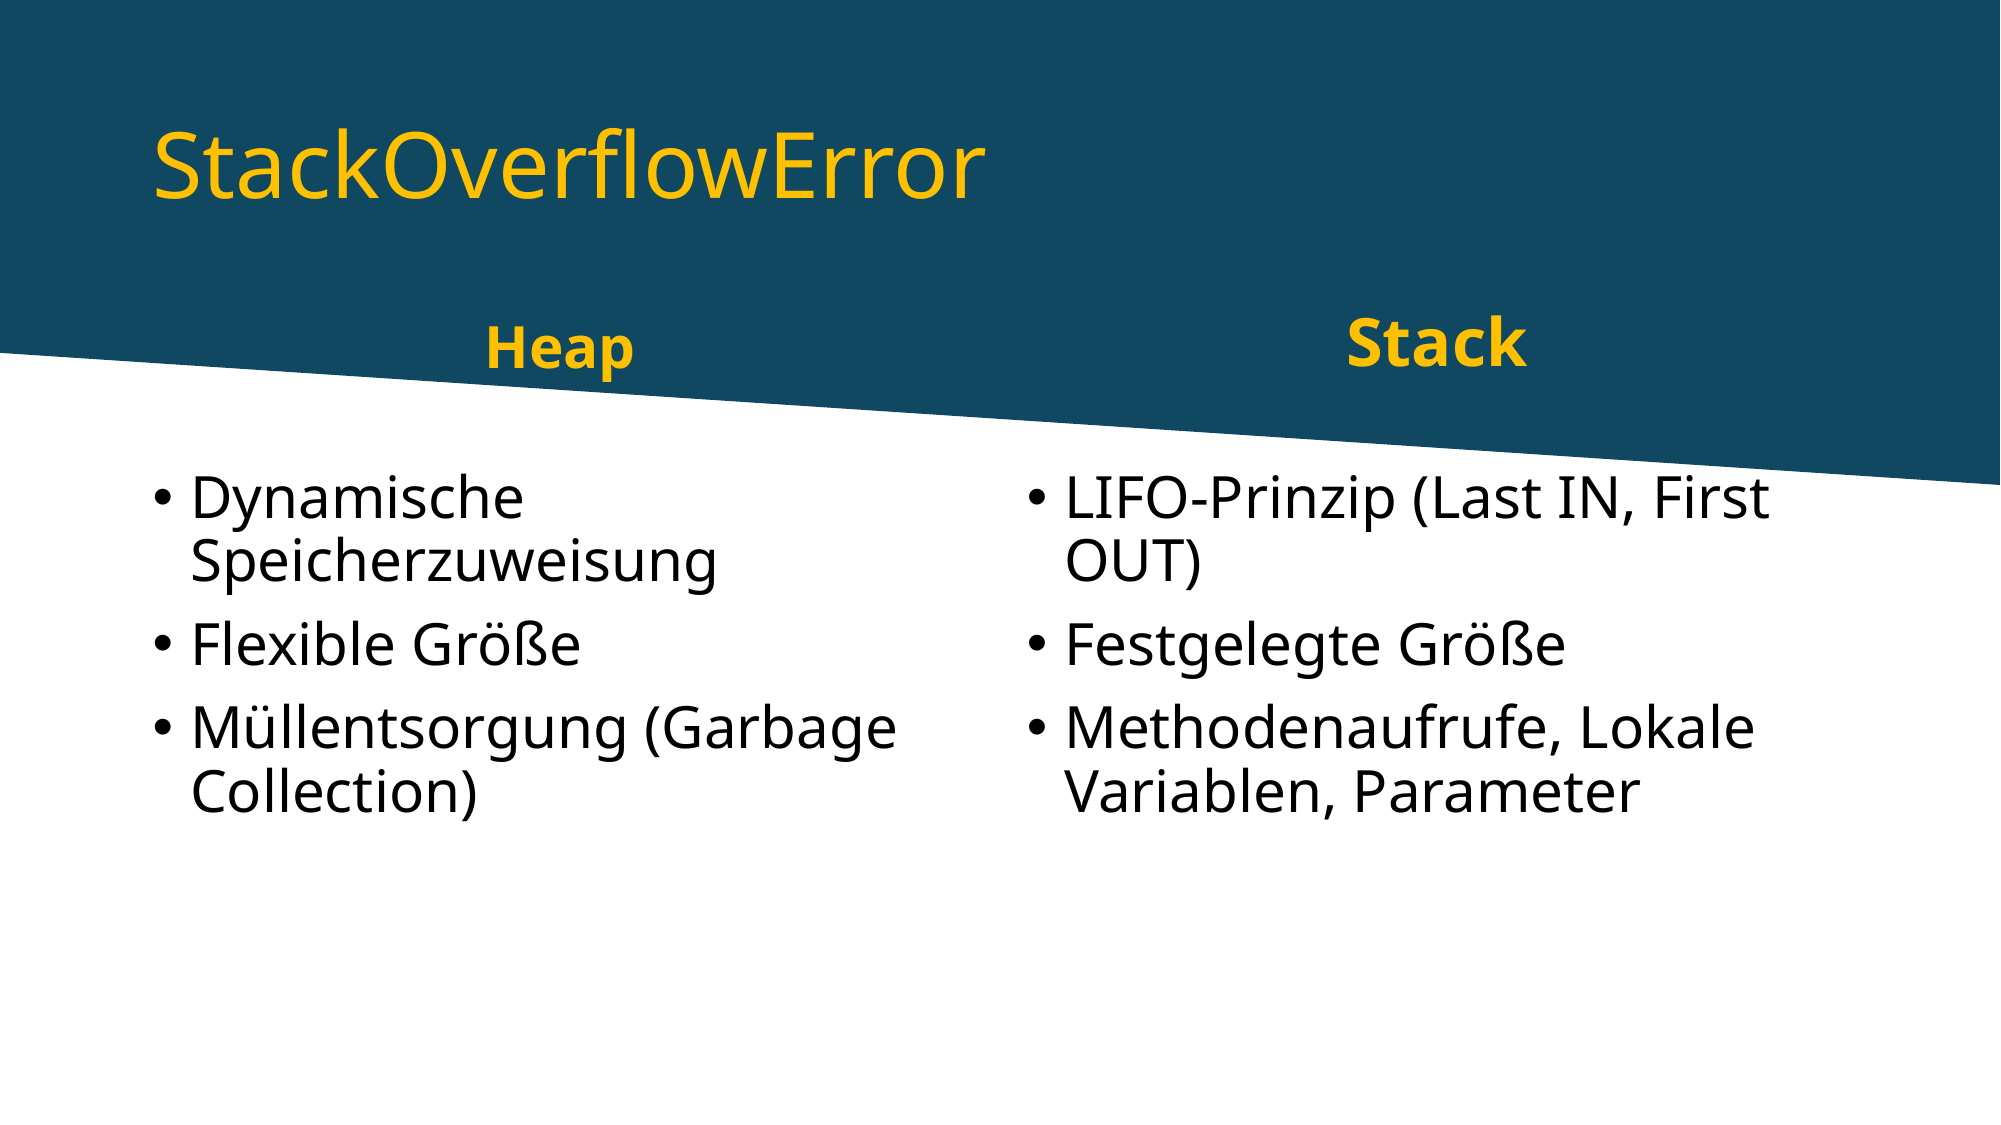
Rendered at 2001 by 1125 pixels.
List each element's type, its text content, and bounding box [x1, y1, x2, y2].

text_box [0, 0, 2000, 485]
list Heap [137, 253, 984, 389]
list Dynamische Speicherzuweisung Flexible Größe Müllentsorgung (Garbage Collection) [137, 460, 984, 1066]
title StackOverflowError [137, 59, 1863, 278]
list LIFO-Prinzip (Last IN, First OUT) Festgelegte Größe Methodenaufrufe, Lokale Variablen, Parameter [1011, 460, 1863, 1066]
list Stack [1011, 253, 1863, 389]
